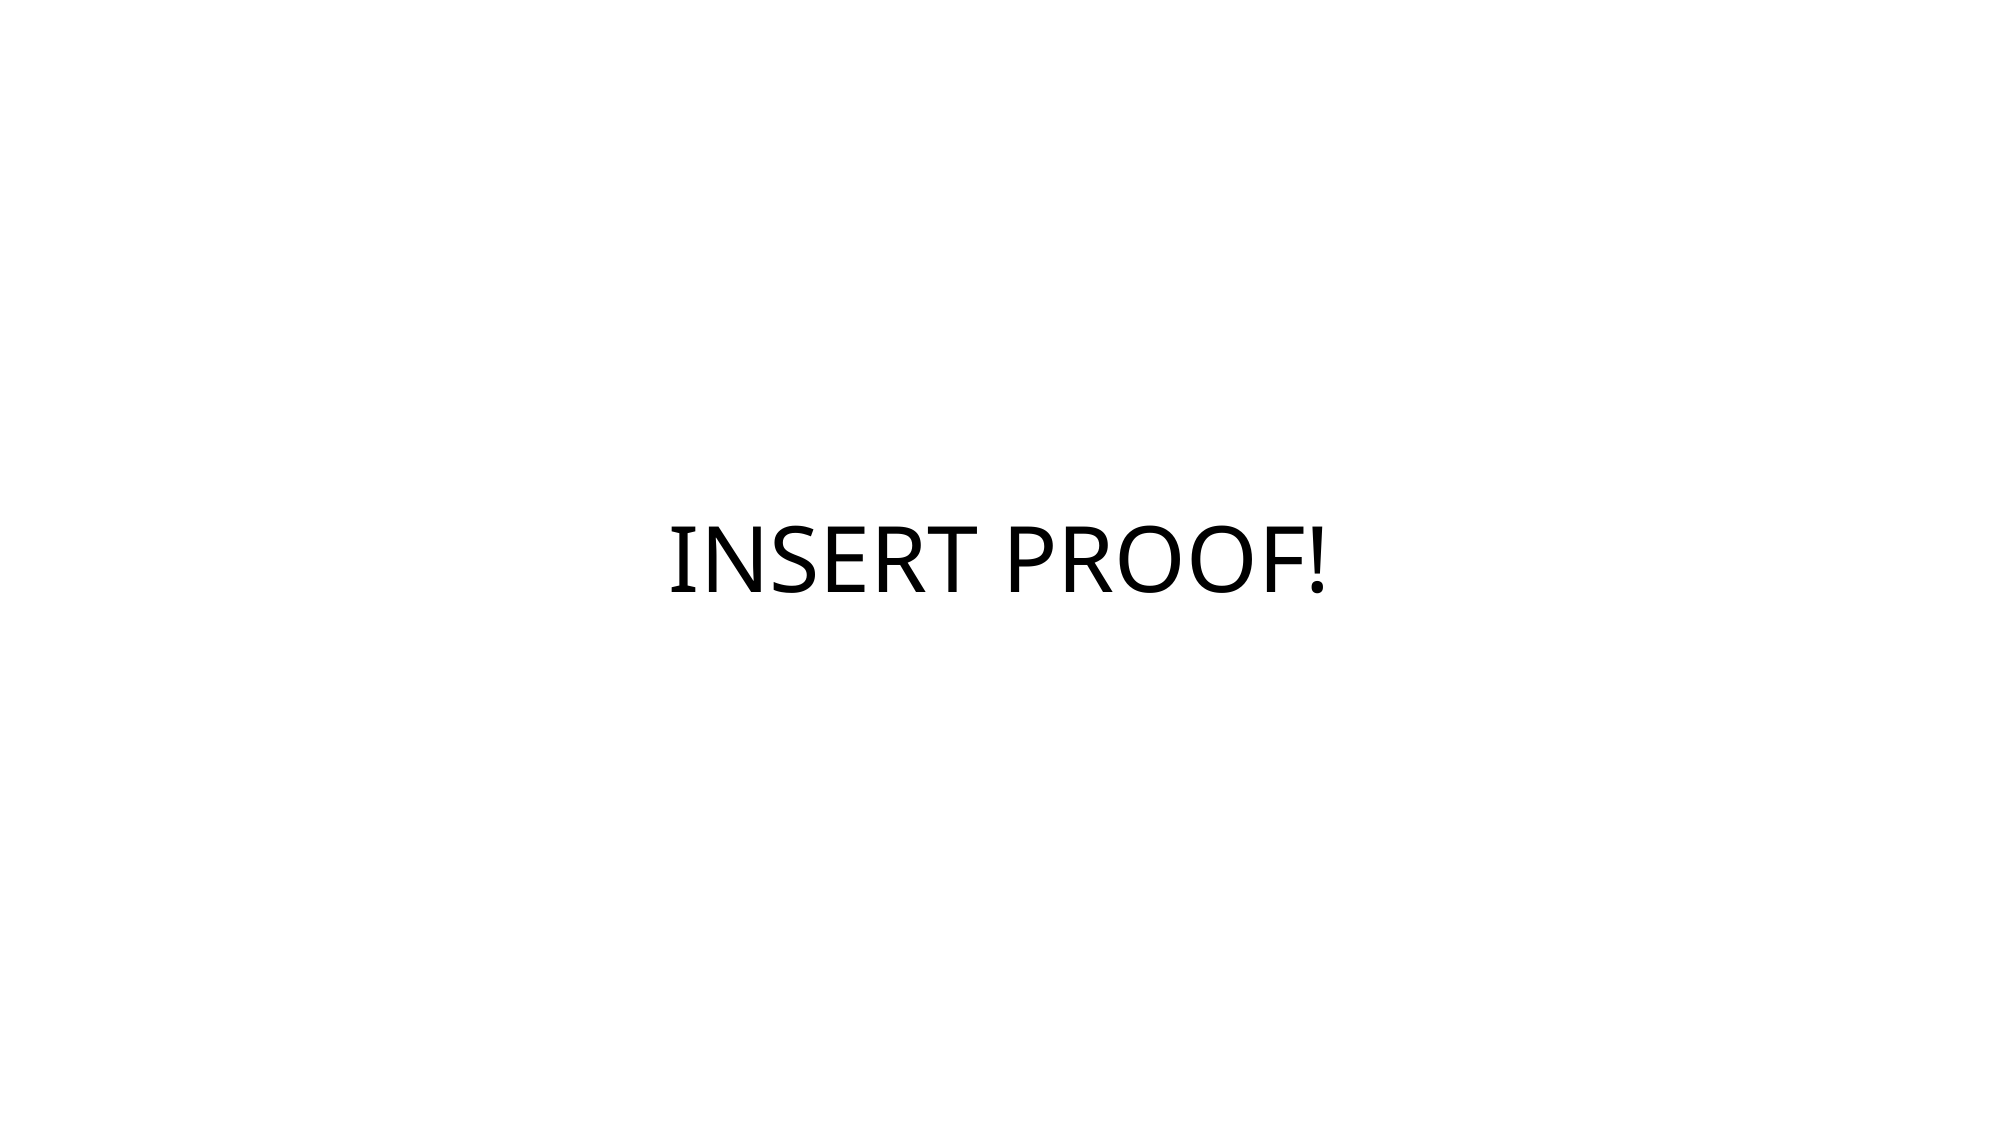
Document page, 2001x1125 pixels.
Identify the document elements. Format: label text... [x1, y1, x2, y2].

title INSERT PROOF! [249, 366, 1750, 759]
